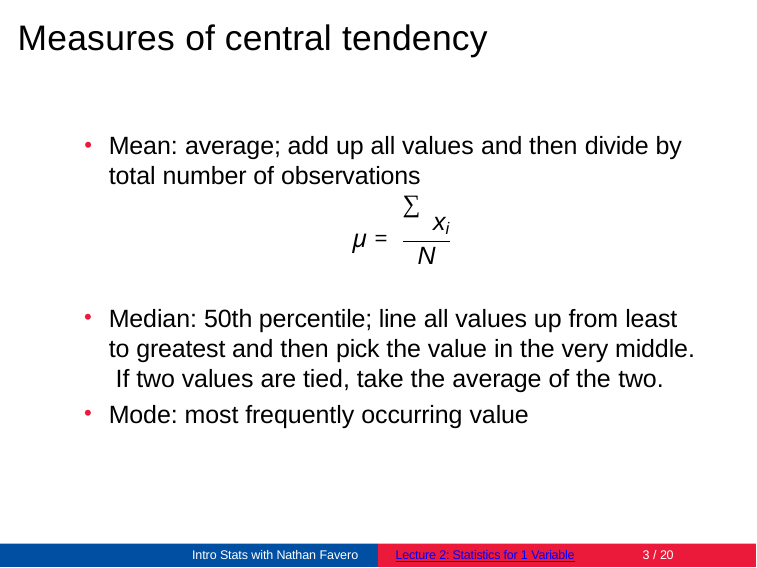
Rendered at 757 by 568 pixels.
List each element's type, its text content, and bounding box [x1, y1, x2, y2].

text_box [0, 543, 377, 567]
text_box Mean: average; add up all values and then divide by total number of observations [81, 127, 690, 190]
text_box Median: 50th percentile; line all values up from least to greatest and then pick the value in the very middle. If two values are tied, take the average of the two. Mode: most frequently occurring value [79, 300, 701, 429]
text_box ∑ [400, 185, 432, 218]
title Measures of central tendency [15, 12, 491, 110]
text_box x [431, 203, 448, 236]
text_box N [415, 237, 438, 270]
text_box µ = [350, 220, 396, 253]
slide_number 10 / 20 [636, 546, 680, 568]
text_box i [443, 215, 452, 238]
text_box [377, 543, 756, 567]
footer Intro Stats with Nathan Favero [189, 546, 363, 568]
text_box Lecture 2: Statistics for 1 Variable [393, 546, 585, 563]
